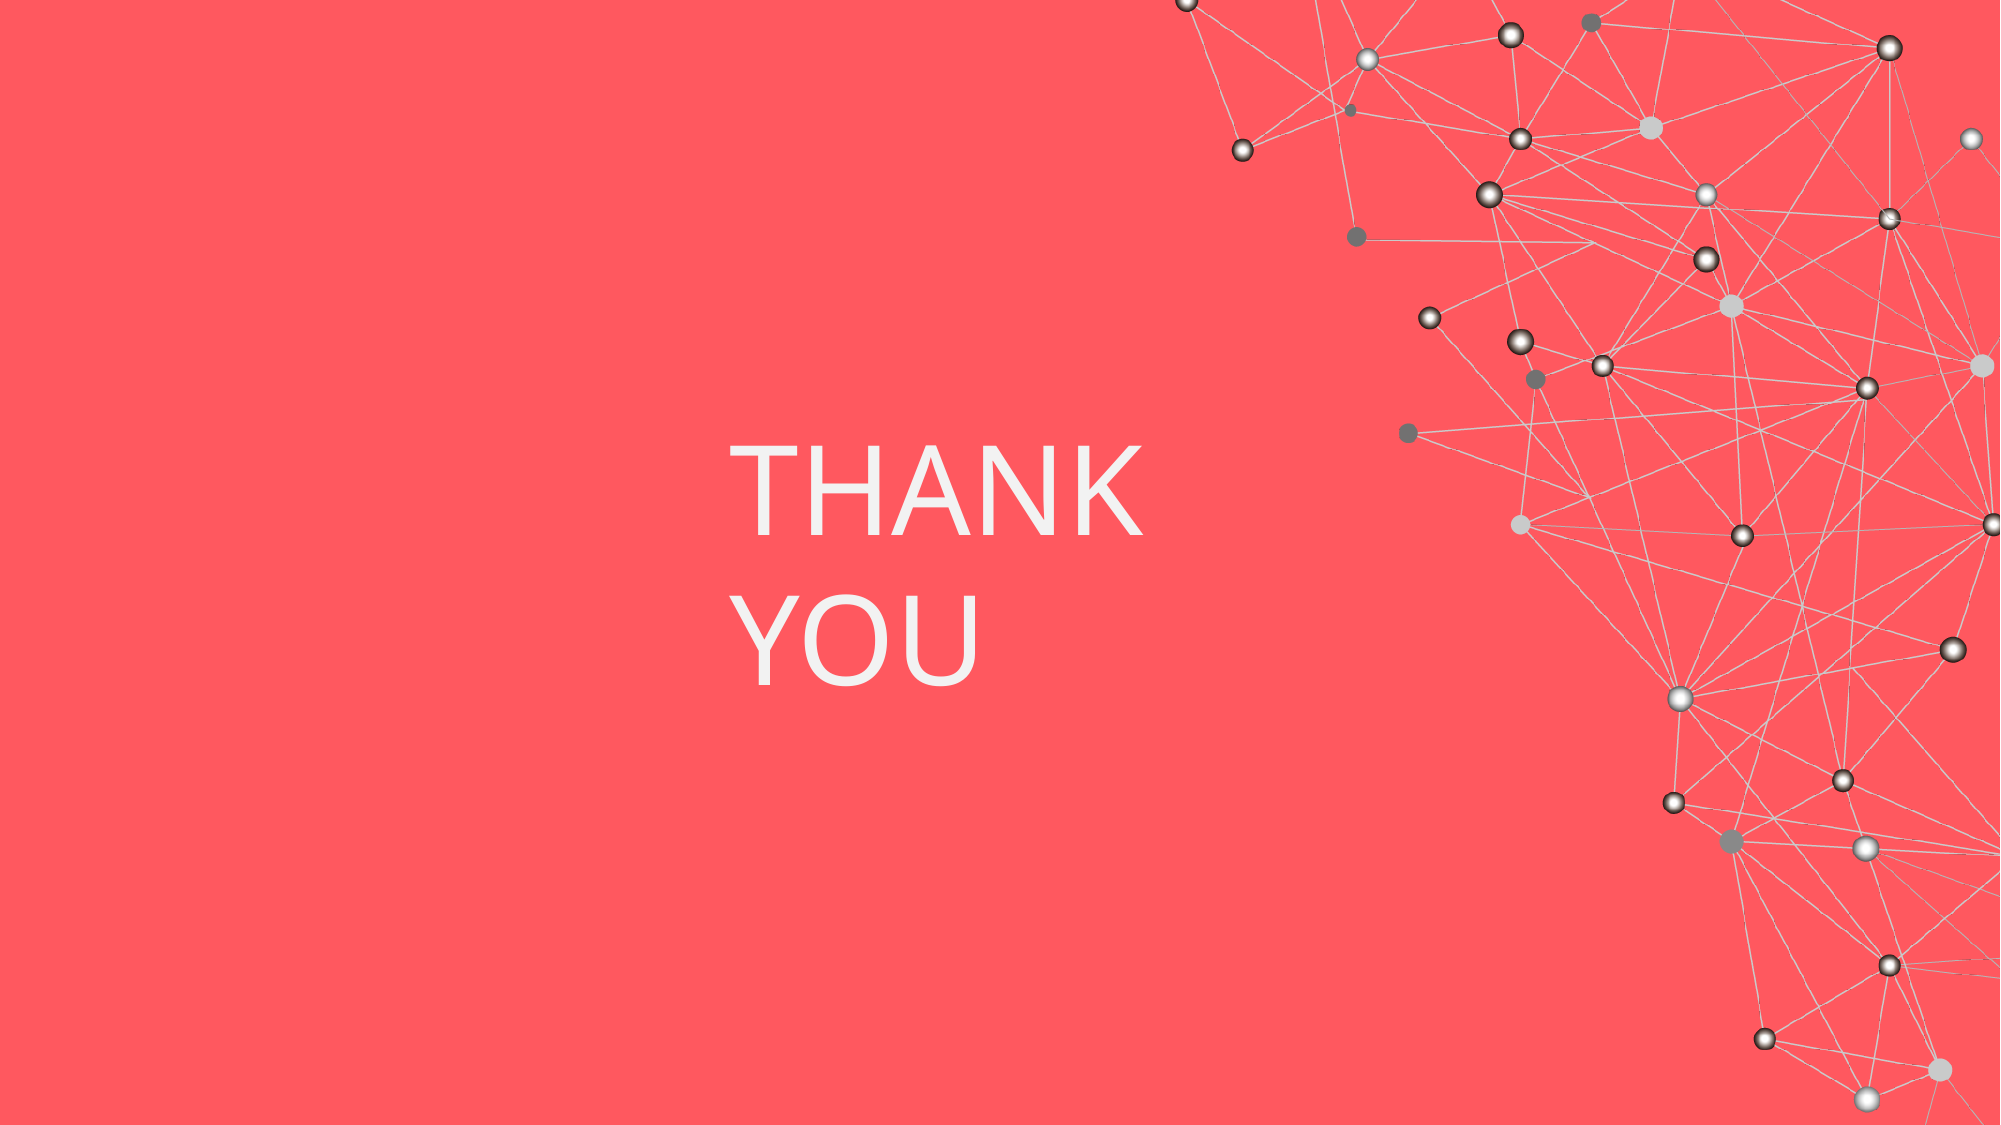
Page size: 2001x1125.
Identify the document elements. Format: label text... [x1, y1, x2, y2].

text_box THANK YOU [714, 403, 874, 719]
picture [874, 0, 2000, 1125]
